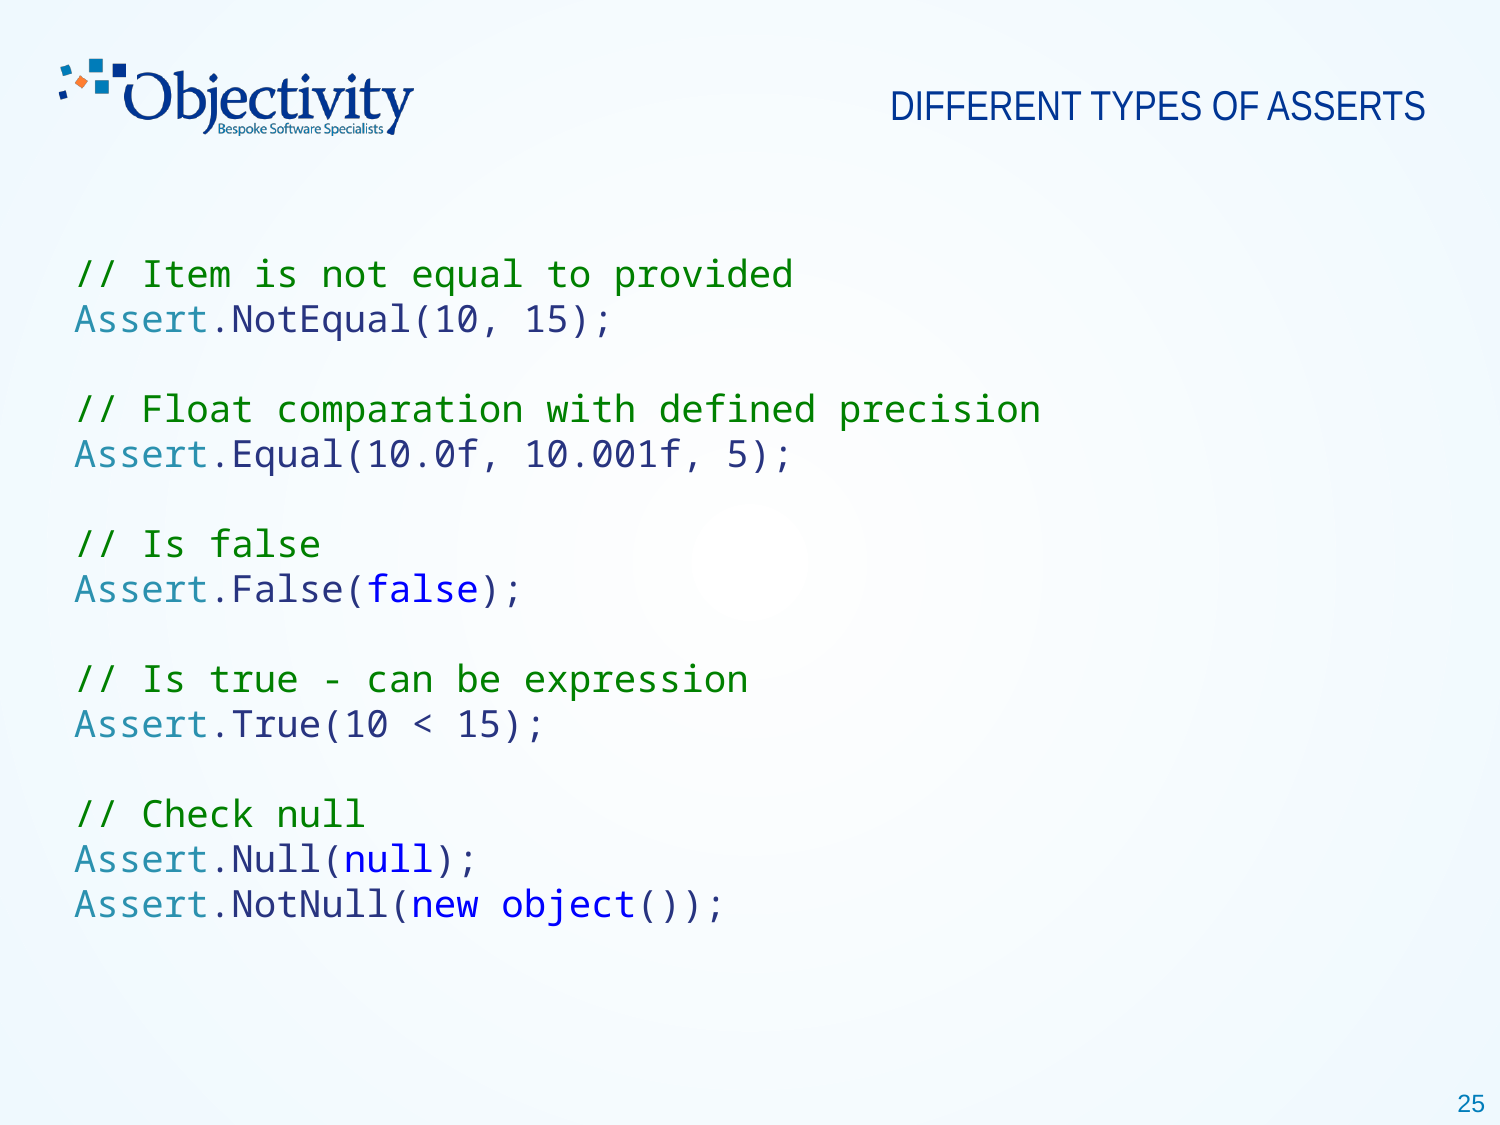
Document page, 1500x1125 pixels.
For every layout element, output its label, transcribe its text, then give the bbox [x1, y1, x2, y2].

title DIFFERENT TYPES OF ASSERTS [466, 70, 1441, 153]
list // Item is not equal to provided Assert.NotEqual(10, 15); // Float comparation with defined precision Assert.Equal(10.0f, 10.001f, 5); // Is false Assert.False(false); // Is true - can be expression Assert.True(10 < 15); // Check null Assert.Null(null); Assert.NotNull(new object()); [59, 242, 1441, 941]
picture [58, 58, 414, 136]
